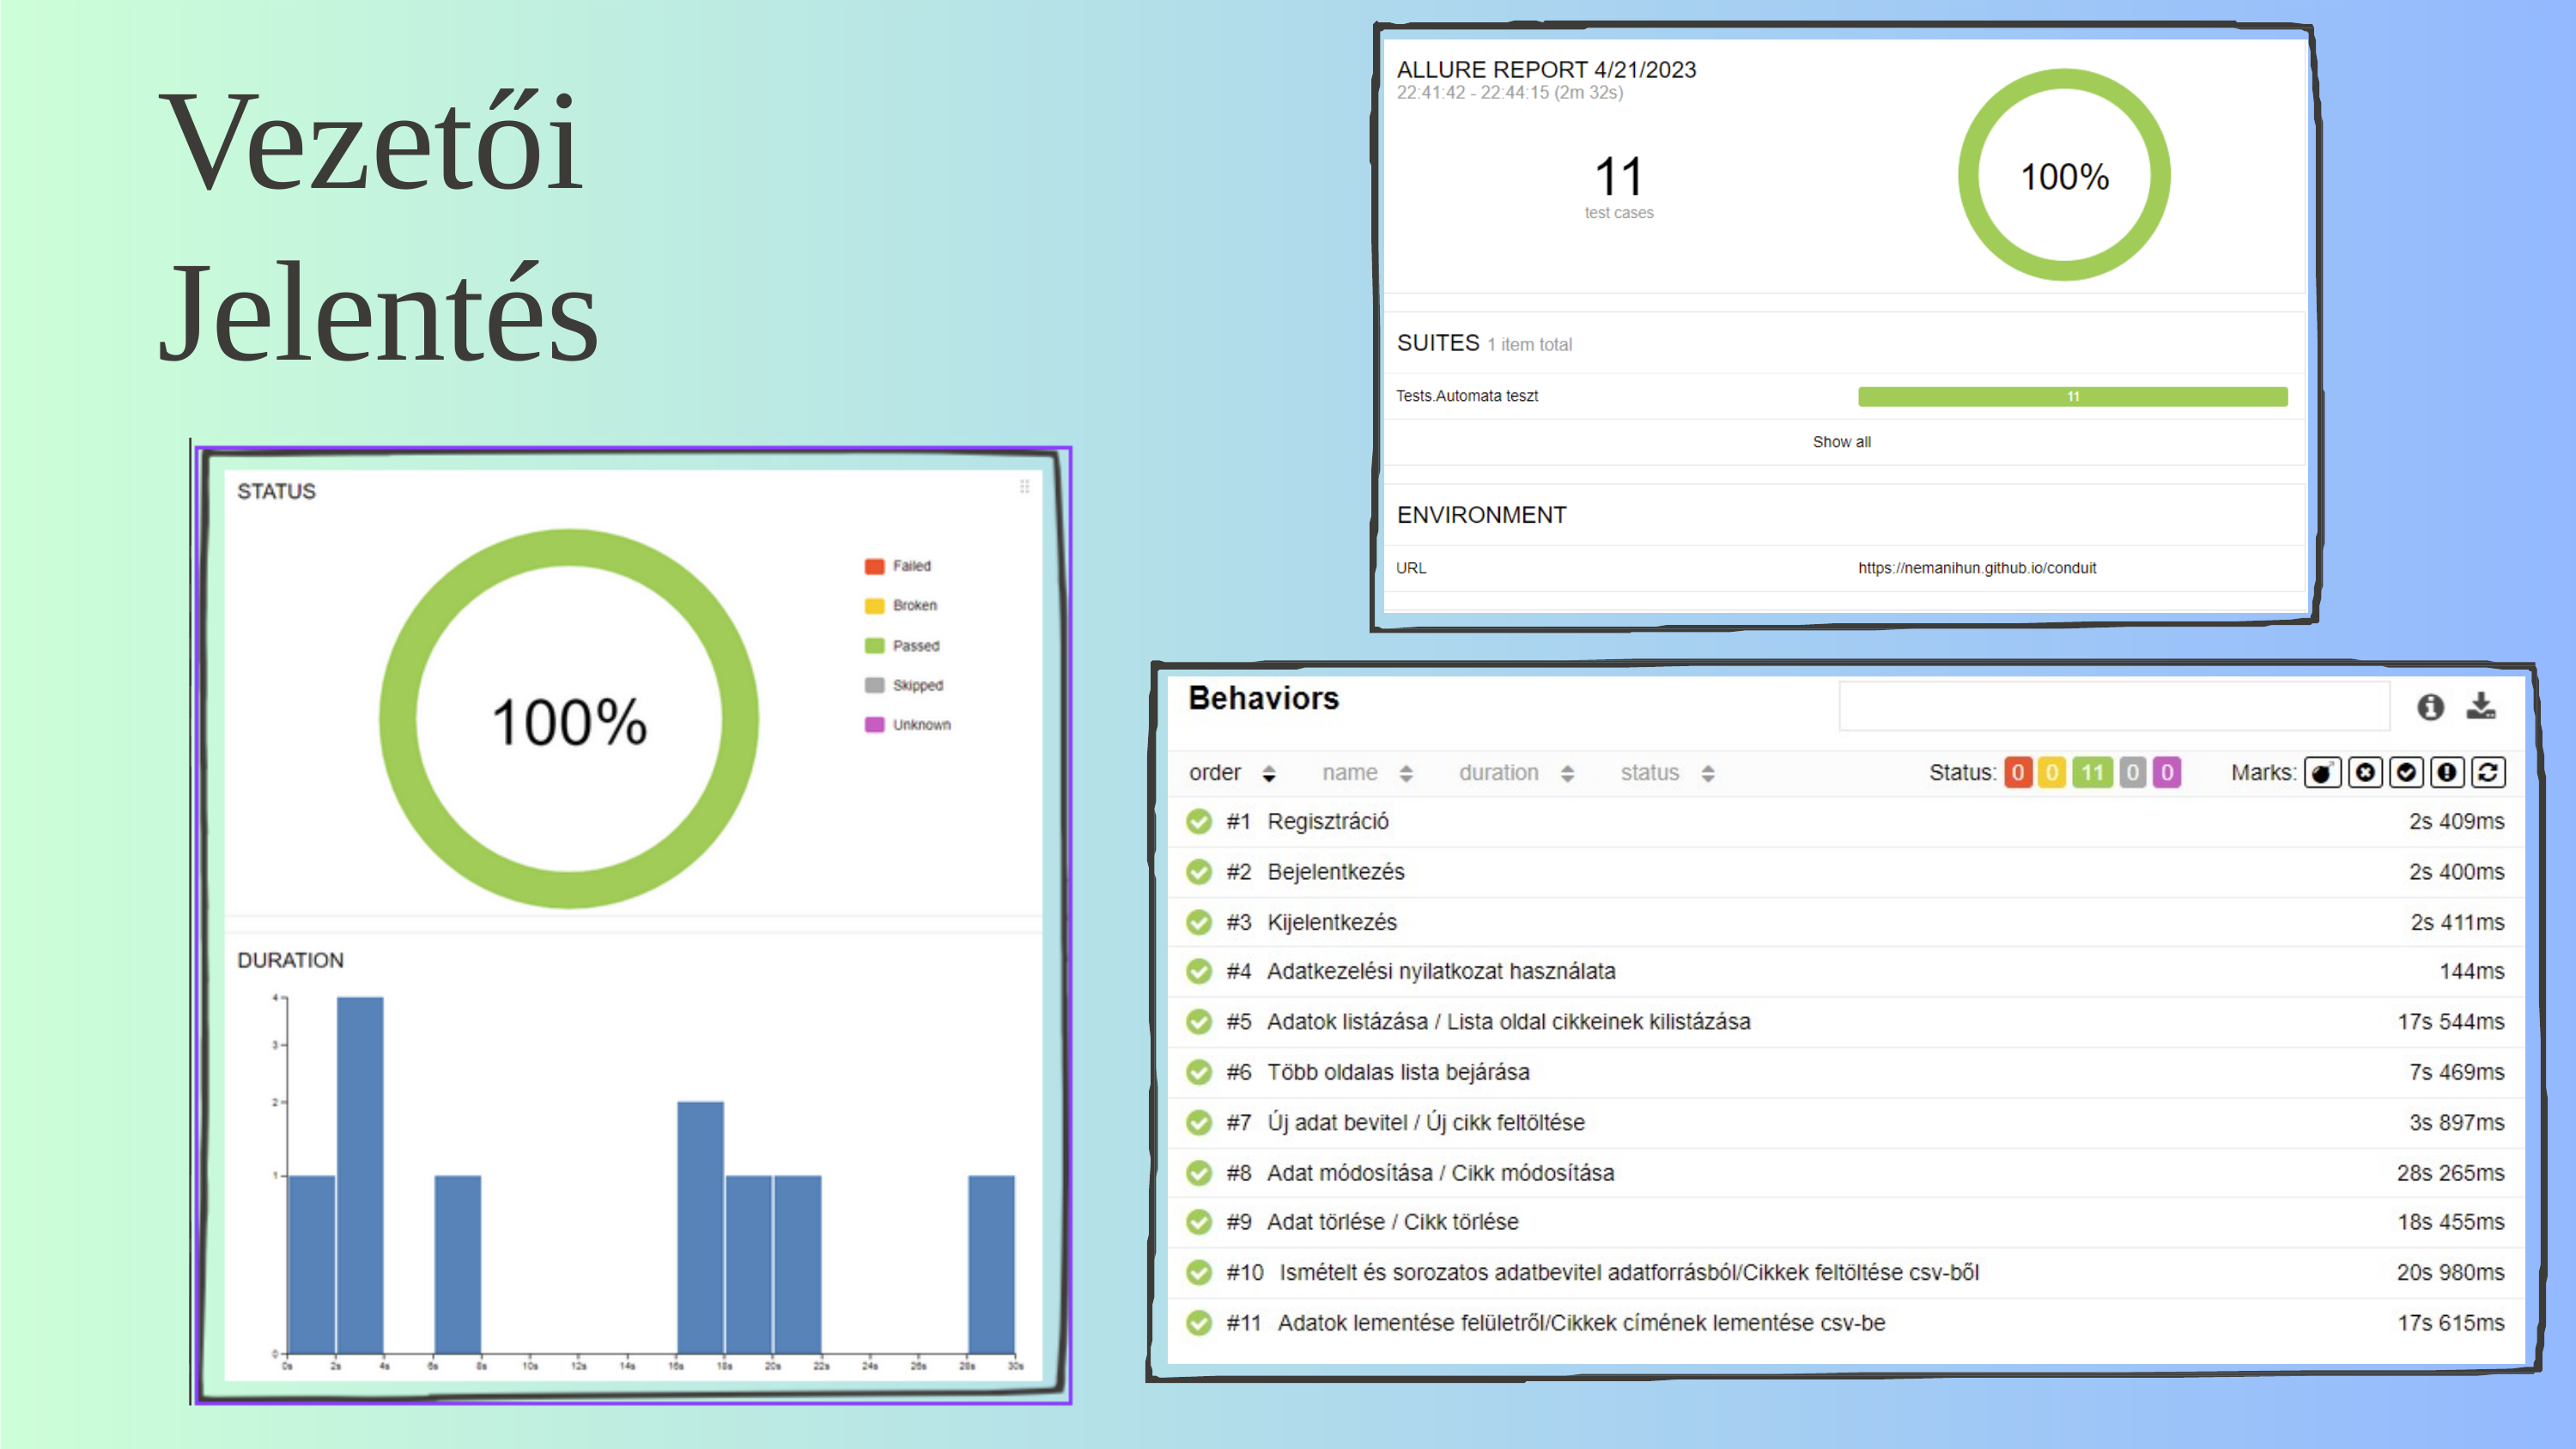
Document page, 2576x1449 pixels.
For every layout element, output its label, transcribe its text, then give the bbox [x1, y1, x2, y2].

picture [0, 0, 2576, 1449]
title Vezetői Jelentés [99, 26, 1107, 389]
